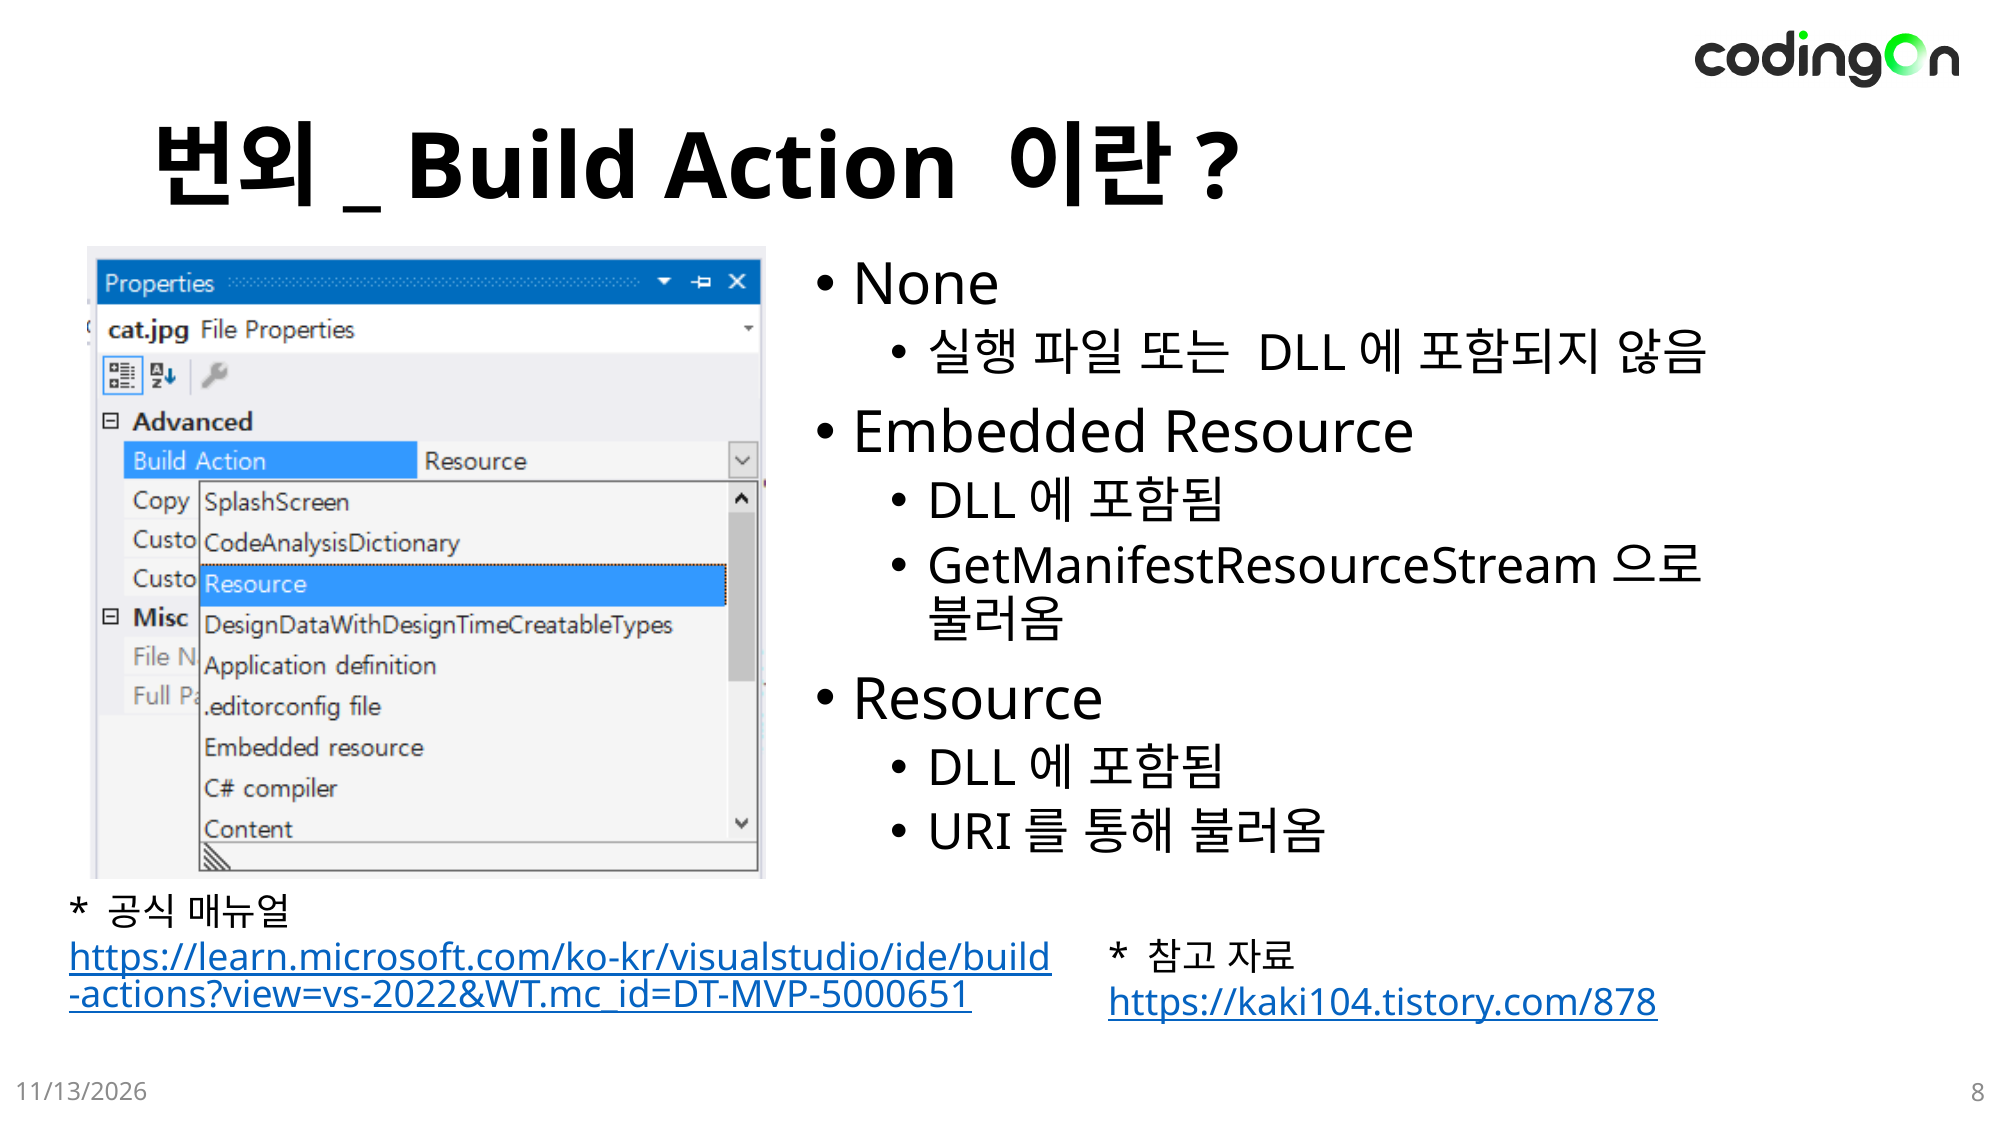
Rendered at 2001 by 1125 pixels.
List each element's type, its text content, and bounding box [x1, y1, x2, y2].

picture [1695, 30, 1959, 88]
list None 실행 파일 또는 DLL에 포함되지 않음 Embedded Resource DLL에 포함됨 GetManifestResourceStream으로 불러옴 Resource DLL에 포함됨 URI를 통해 불러옴 [800, 246, 1863, 898]
title 번외_ Build Action 이란? [137, 59, 1863, 278]
text_box * 공식 매뉴얼 https://learn.microsoft.com/ko-kr/visualstudio/ide/build-actions?view=vs-2022&WT.mc_id=DT-MVP-5000651 [53, 880, 1074, 992]
slide_number 8 [1550, 1063, 2000, 1124]
text_box * 참고 자료 https://kaki104.tistory.com/878 [1093, 925, 1736, 1037]
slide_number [0, 1062, 450, 1123]
picture [87, 246, 766, 879]
